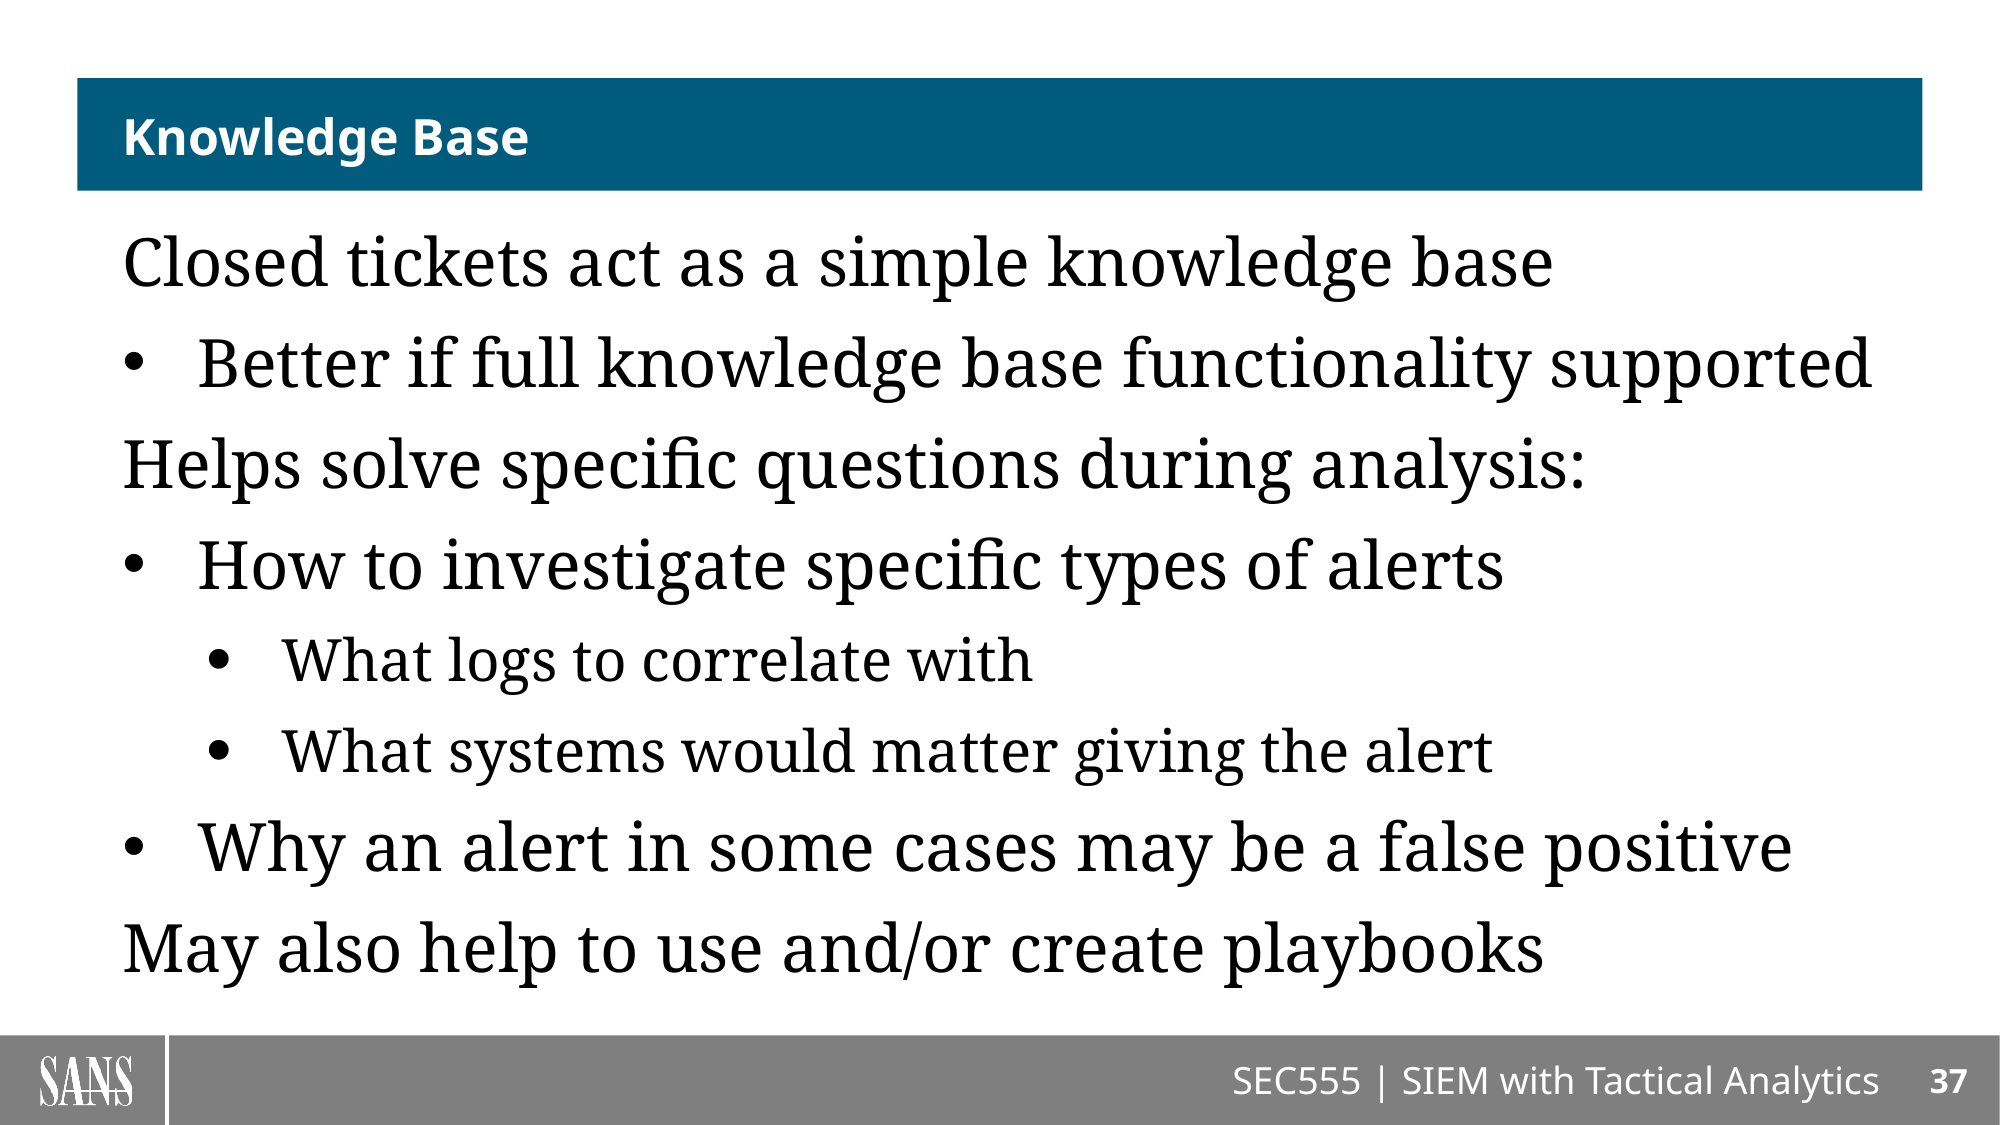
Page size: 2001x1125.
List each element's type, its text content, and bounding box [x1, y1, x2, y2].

list Closed tickets act as a simple knowledge base Better if full knowledge base functionality supported Helps solve specific questions during analysis: How to investigate specific types of alerts What logs to correlate with What systems would matter giving the alert Why an alert in some cases may be a false positive May also help to use and/or create playbooks [107, 212, 1893, 1013]
title Knowledge Base [107, 78, 1893, 191]
